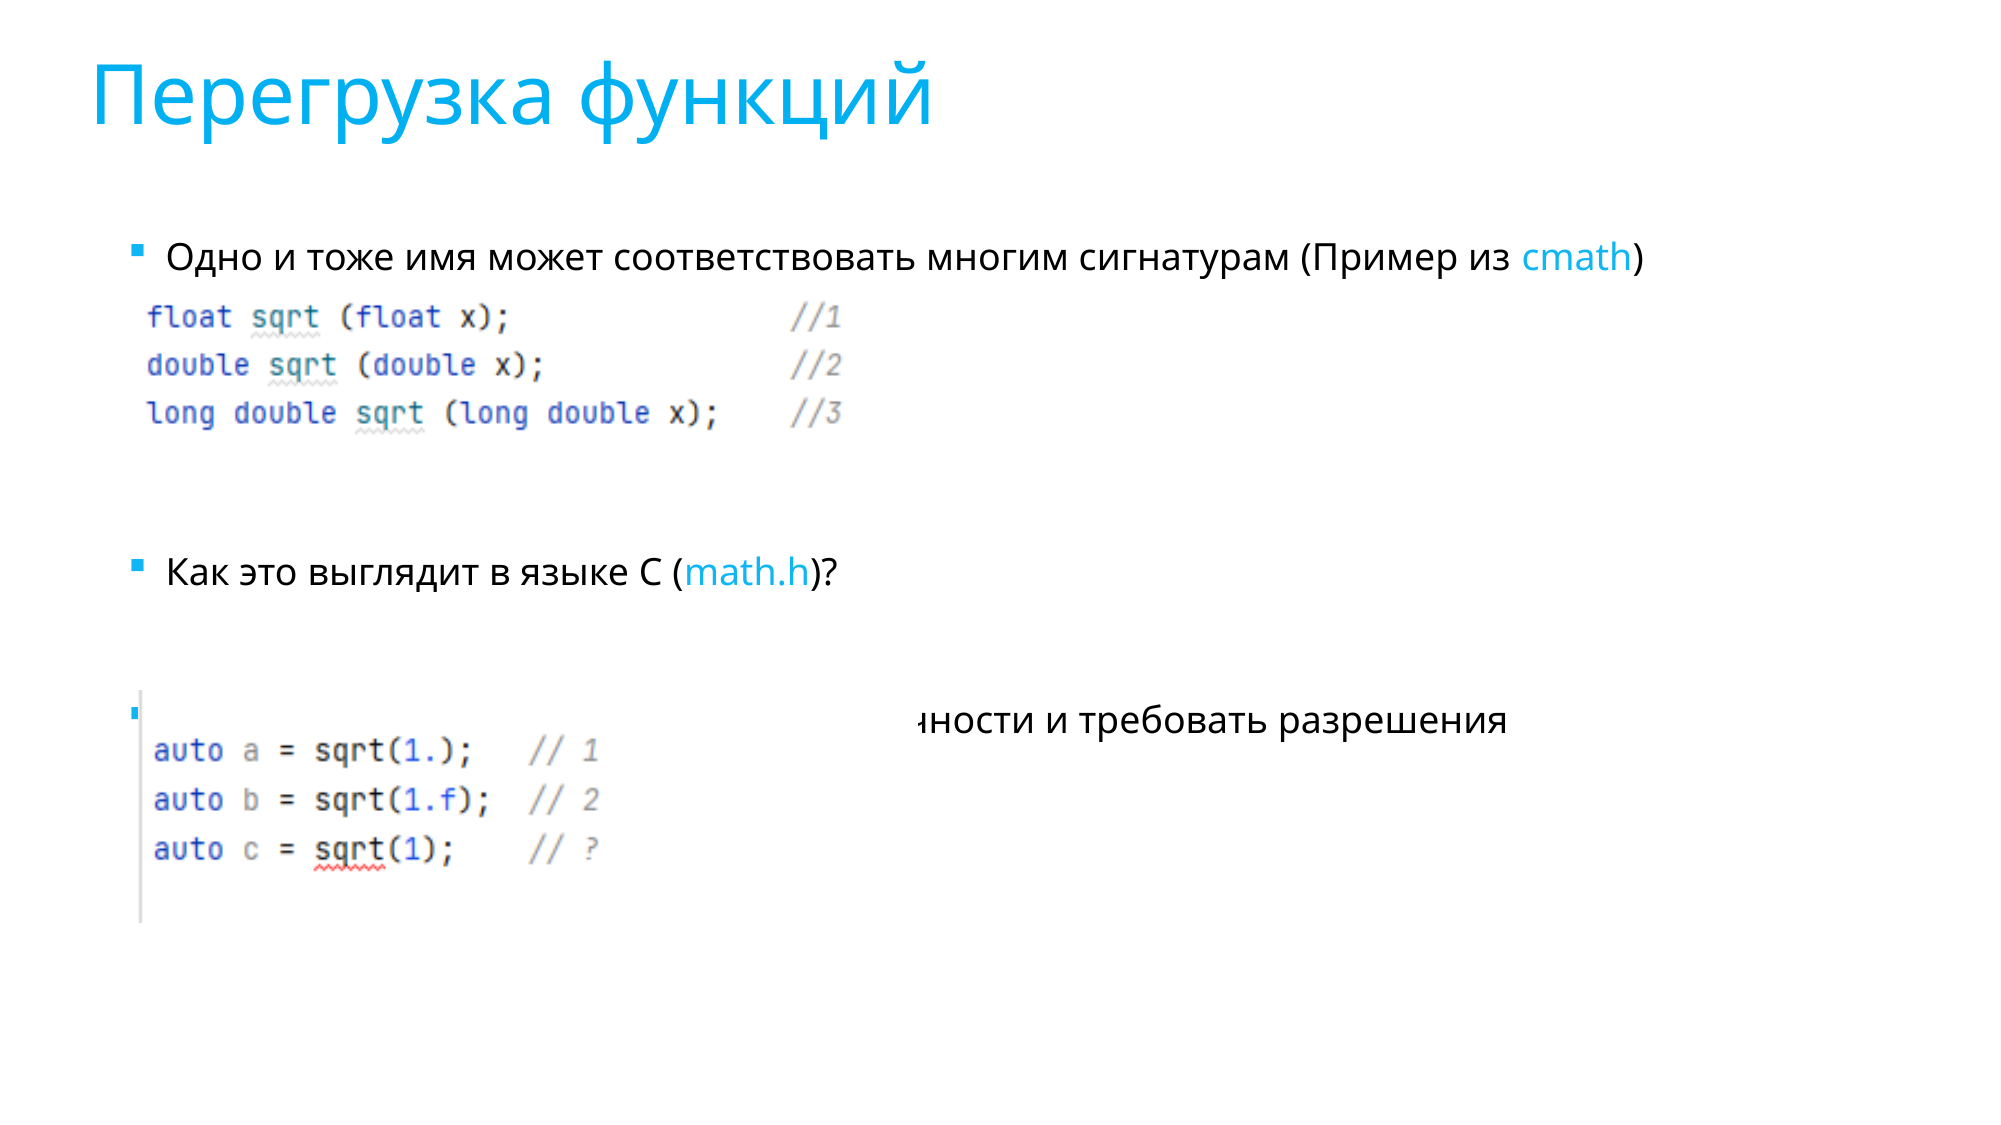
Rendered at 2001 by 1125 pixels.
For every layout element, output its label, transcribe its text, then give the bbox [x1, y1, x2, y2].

picture [137, 689, 918, 923]
list Одно и тоже имя может соответствовать многим сигнатурам (Пример из cmath) Как это выглядит в языке С (math.h)? Перегрузка может создавать неоднозначности и требовать разрешения [38, 216, 1914, 1079]
text_box Перегрузка функций [74, 33, 1990, 149]
picture [137, 282, 891, 461]
